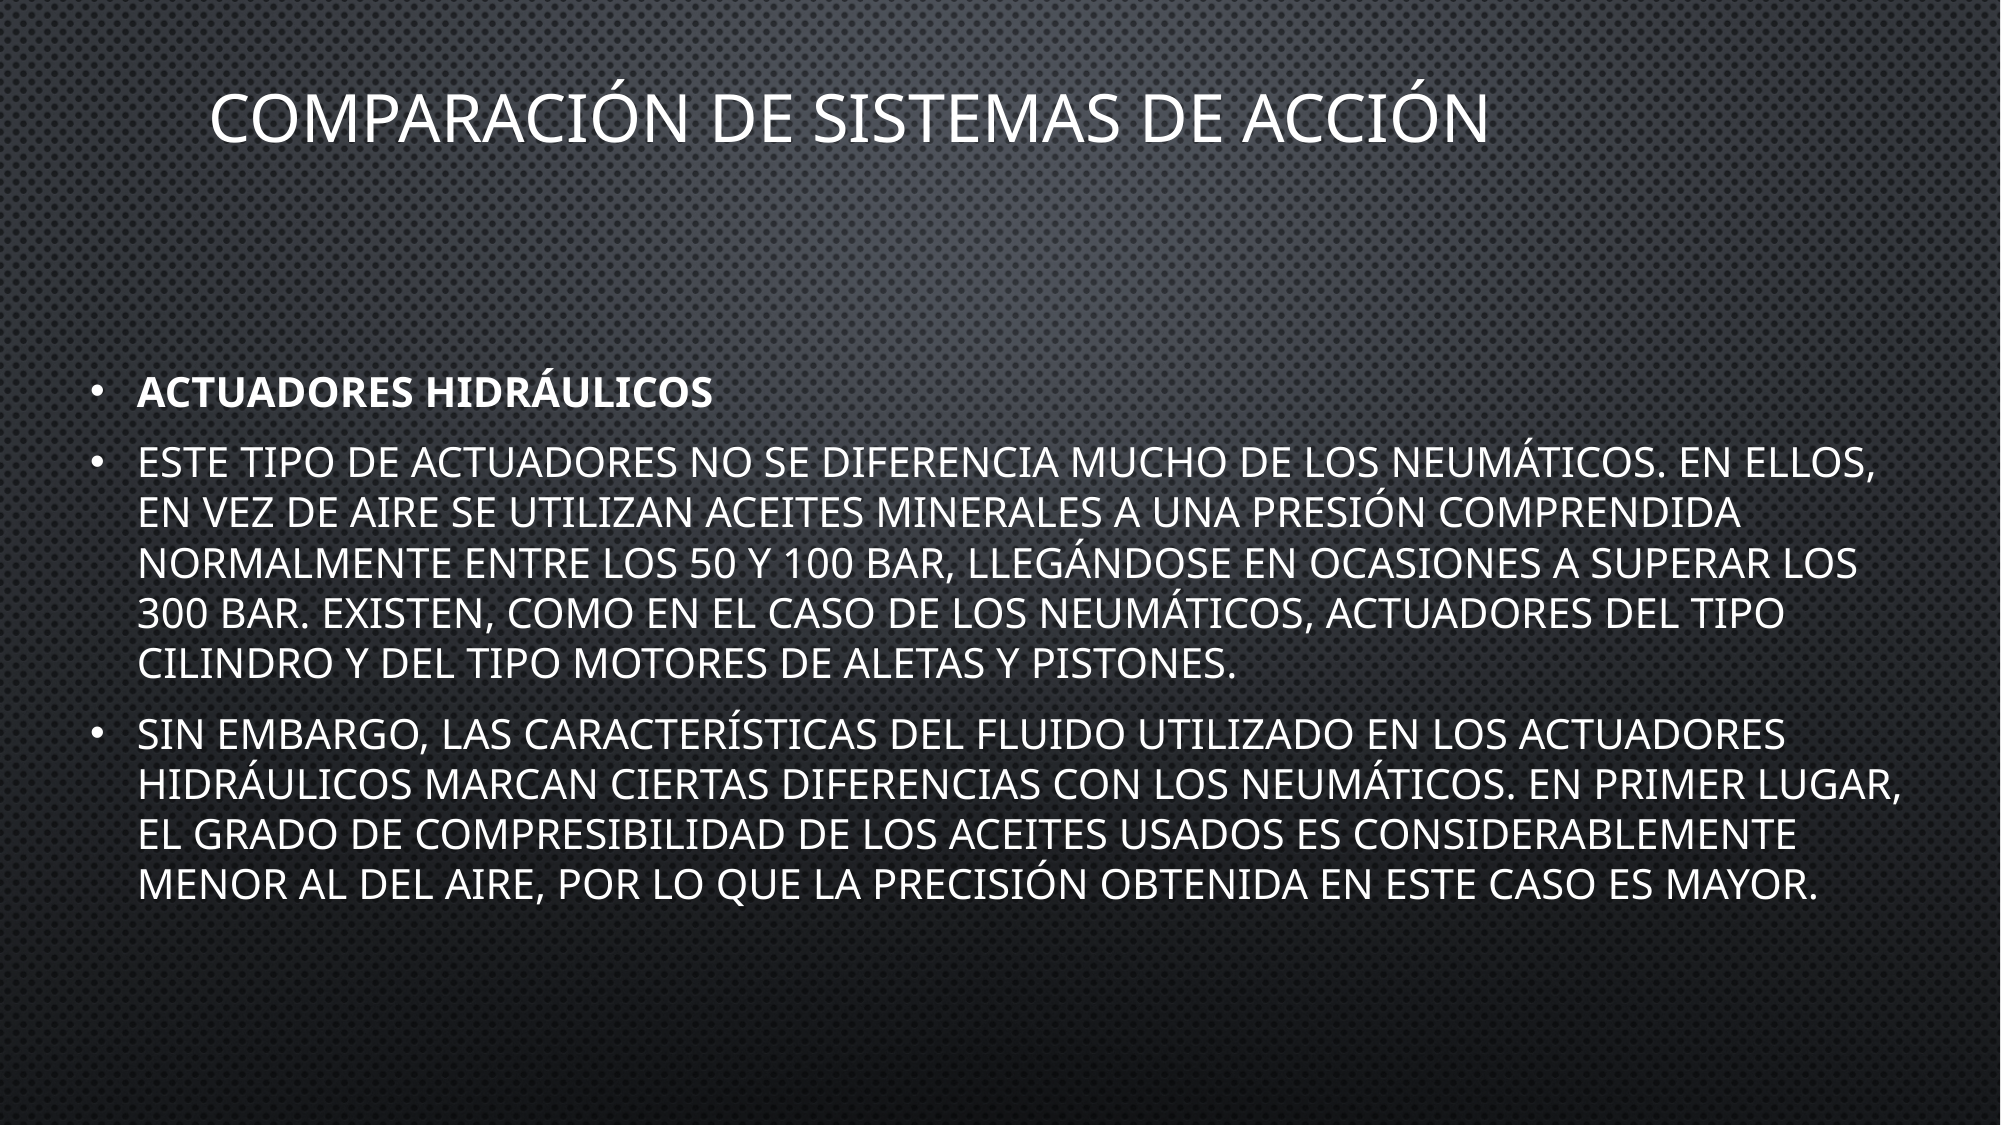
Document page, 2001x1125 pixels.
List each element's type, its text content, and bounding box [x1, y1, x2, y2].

text_box Comparación de sistemas de acción [193, 0, 1819, 313]
list Actuadores hidráulicos Este tipo de actuadores no se diferencia mucho de los neumáticos. En ellos, en vez de aire se utilizan aceites minerales a una presión comprendida normalmente entre los 50 y 100 bar, llegándose en ocasiones a superar los 300 bar. Existen, como en el caso de los neumáticos, actuadores del tipo cilindro y del tipo motores de aletas y pistones. Sin embargo, las características del fluido utilizado en los actuadores hidráulicos marcan ciertas diferencias con los neumáticos. En primer lugar, el grado de compresibilidad de los aceites usados es considerablemente menor al del aire, por lo que la precisión obtenida en este caso es mayor. [75, 206, 1932, 1067]
